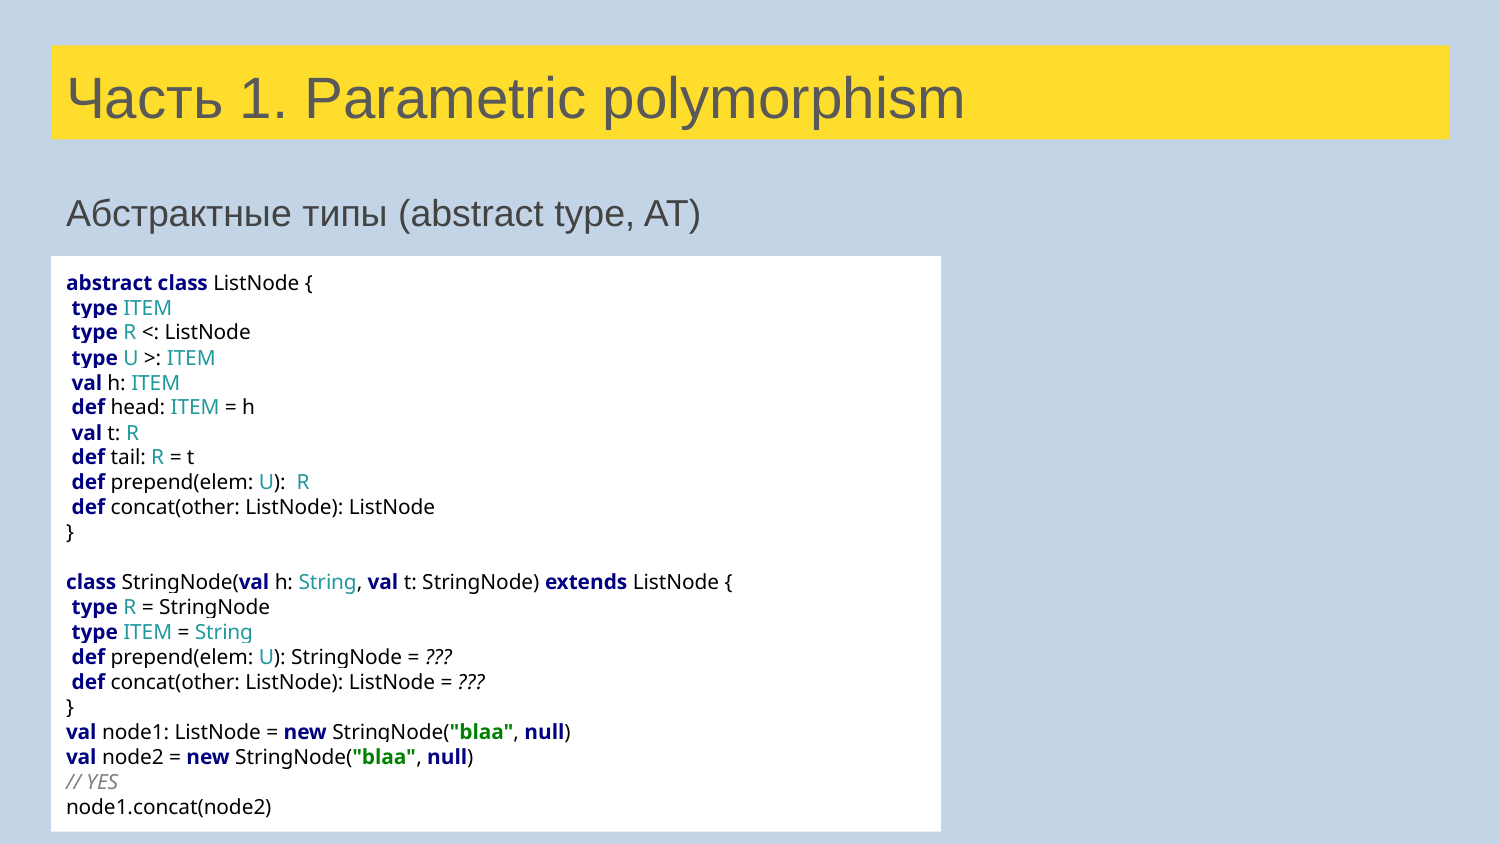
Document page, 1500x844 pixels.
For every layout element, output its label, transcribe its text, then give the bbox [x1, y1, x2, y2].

title Часть 1. Parametric polymorphism [51, 45, 1449, 140]
text_box abstract class ListNode { type ITEM type R <: ListNode type U >: ITEM val h: ITEM def head: ITEM = h val t: R def tail: R = t def prepend(elem: U): R def concat(other: ListNode): ListNode } class StringNode(val h: String, val t: StringNode) extends ListNode { type R = StringNode type ITEM = String def prepend(elem: U): StringNode = ??? def concat(other: ListNode): ListNode = ??? } val node1: ListNode = new StringNode("blaa", null) val node2 = new StringNode("blaa", null) // YES node1.concat(node2) [51, 256, 942, 832]
text_box Абстрактные типы (abstract type, AT) [51, 174, 1449, 249]
